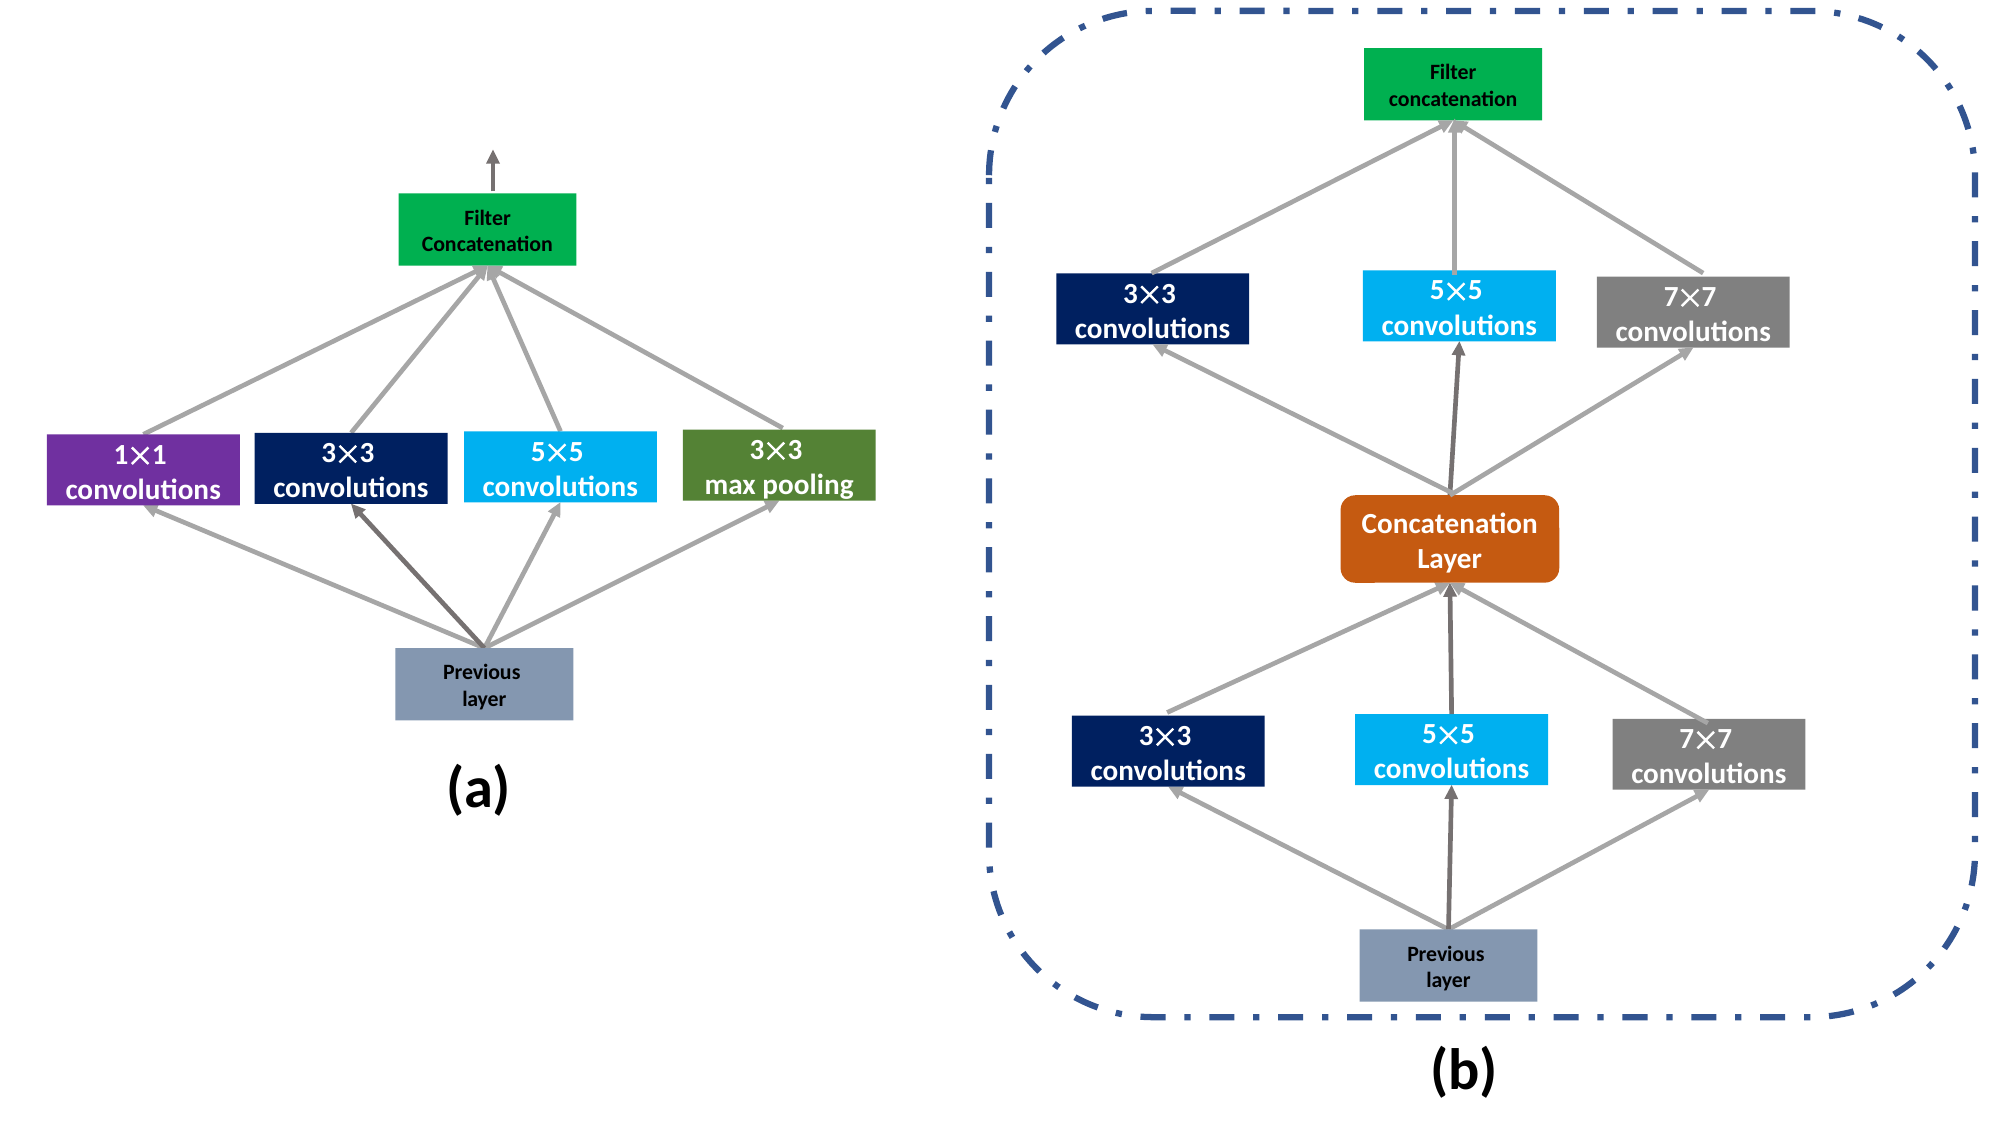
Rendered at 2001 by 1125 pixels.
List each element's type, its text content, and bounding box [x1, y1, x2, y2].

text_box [351, 503, 485, 649]
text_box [1449, 582, 1708, 724]
text_box (b) [1415, 1023, 1672, 1109]
text_box 55 convolutions [463, 430, 658, 503]
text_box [484, 500, 780, 649]
text_box Filter Concatenation [398, 192, 578, 265]
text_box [143, 505, 351, 649]
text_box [484, 502, 561, 649]
text_box (a) [431, 741, 1432, 827]
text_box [488, 265, 561, 432]
text_box 33 convolutions [254, 435, 449, 505]
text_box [1452, 789, 1709, 930]
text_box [1151, 120, 1453, 274]
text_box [143, 265, 488, 435]
text_box [987, 9, 1977, 1019]
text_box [561, 265, 783, 429]
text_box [1168, 786, 1448, 930]
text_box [1152, 344, 1454, 494]
text_box Previous layer [394, 649, 574, 721]
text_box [1453, 120, 1704, 274]
text_box 33 max pooling [682, 429, 877, 502]
text_box 11 convolutions [46, 433, 241, 506]
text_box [1449, 347, 1694, 496]
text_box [1167, 582, 1449, 713]
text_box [1449, 341, 1460, 347]
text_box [1448, 785, 1452, 930]
